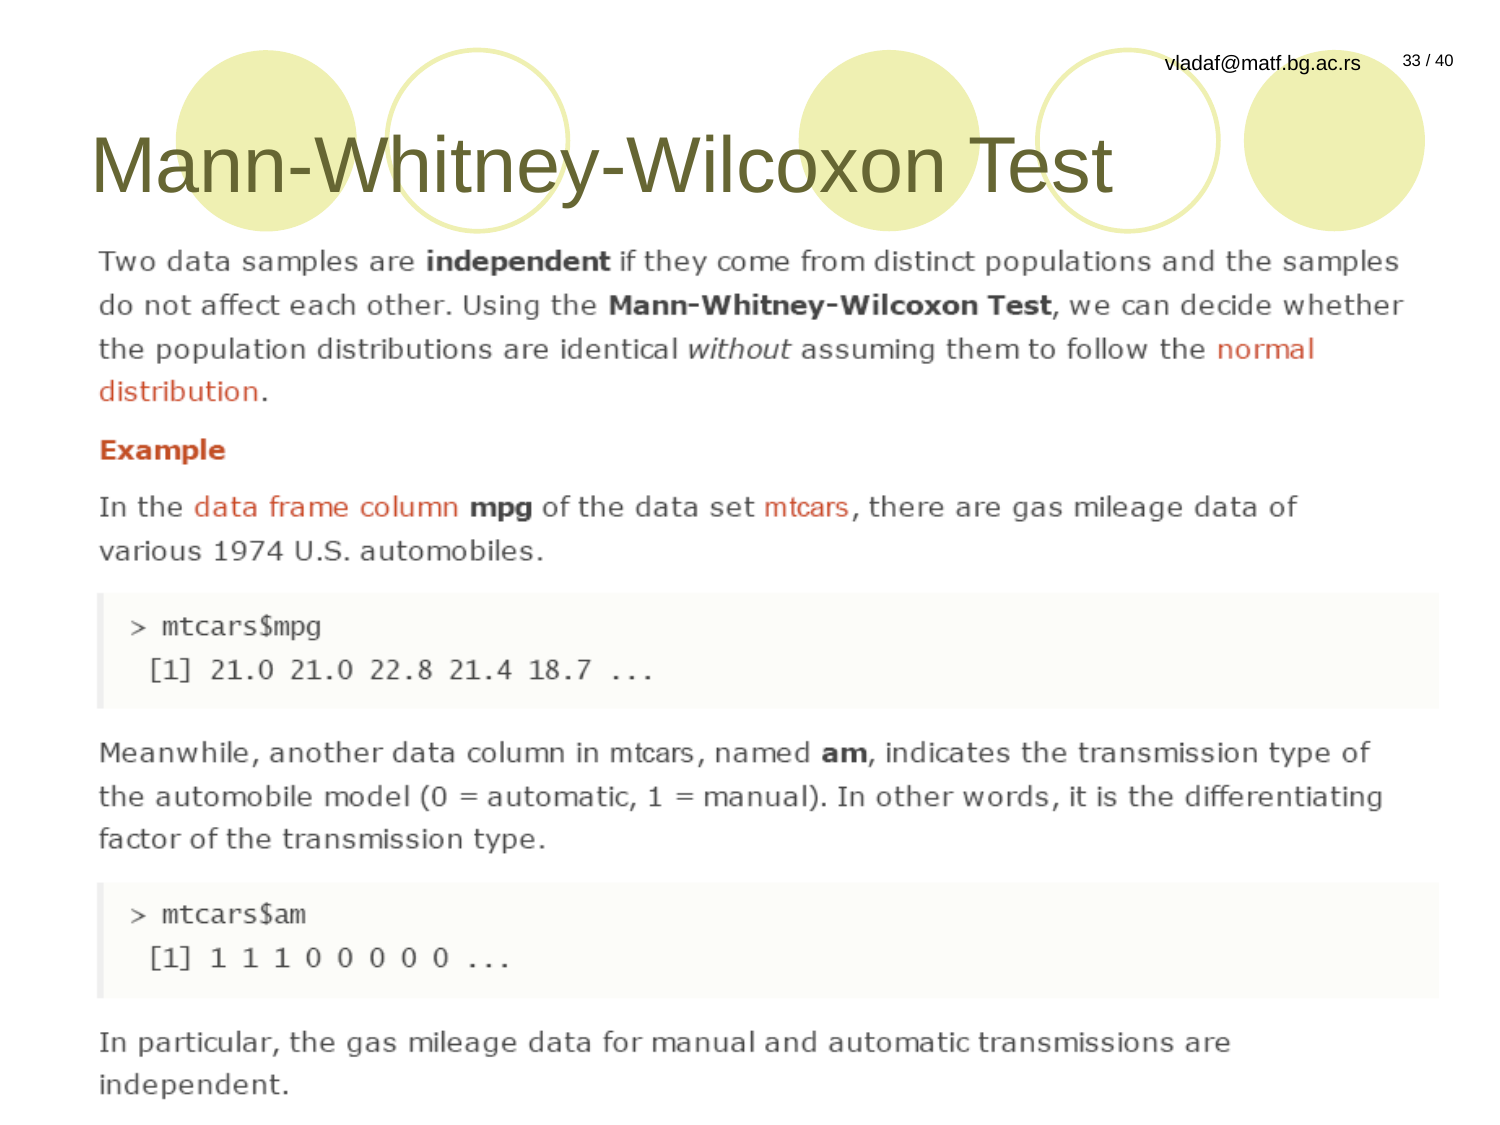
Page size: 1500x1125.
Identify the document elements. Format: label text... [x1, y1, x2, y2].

title Mann-Whitney-Wilcoxon Test [75, 90, 1425, 233]
picture [86, 237, 1439, 1115]
